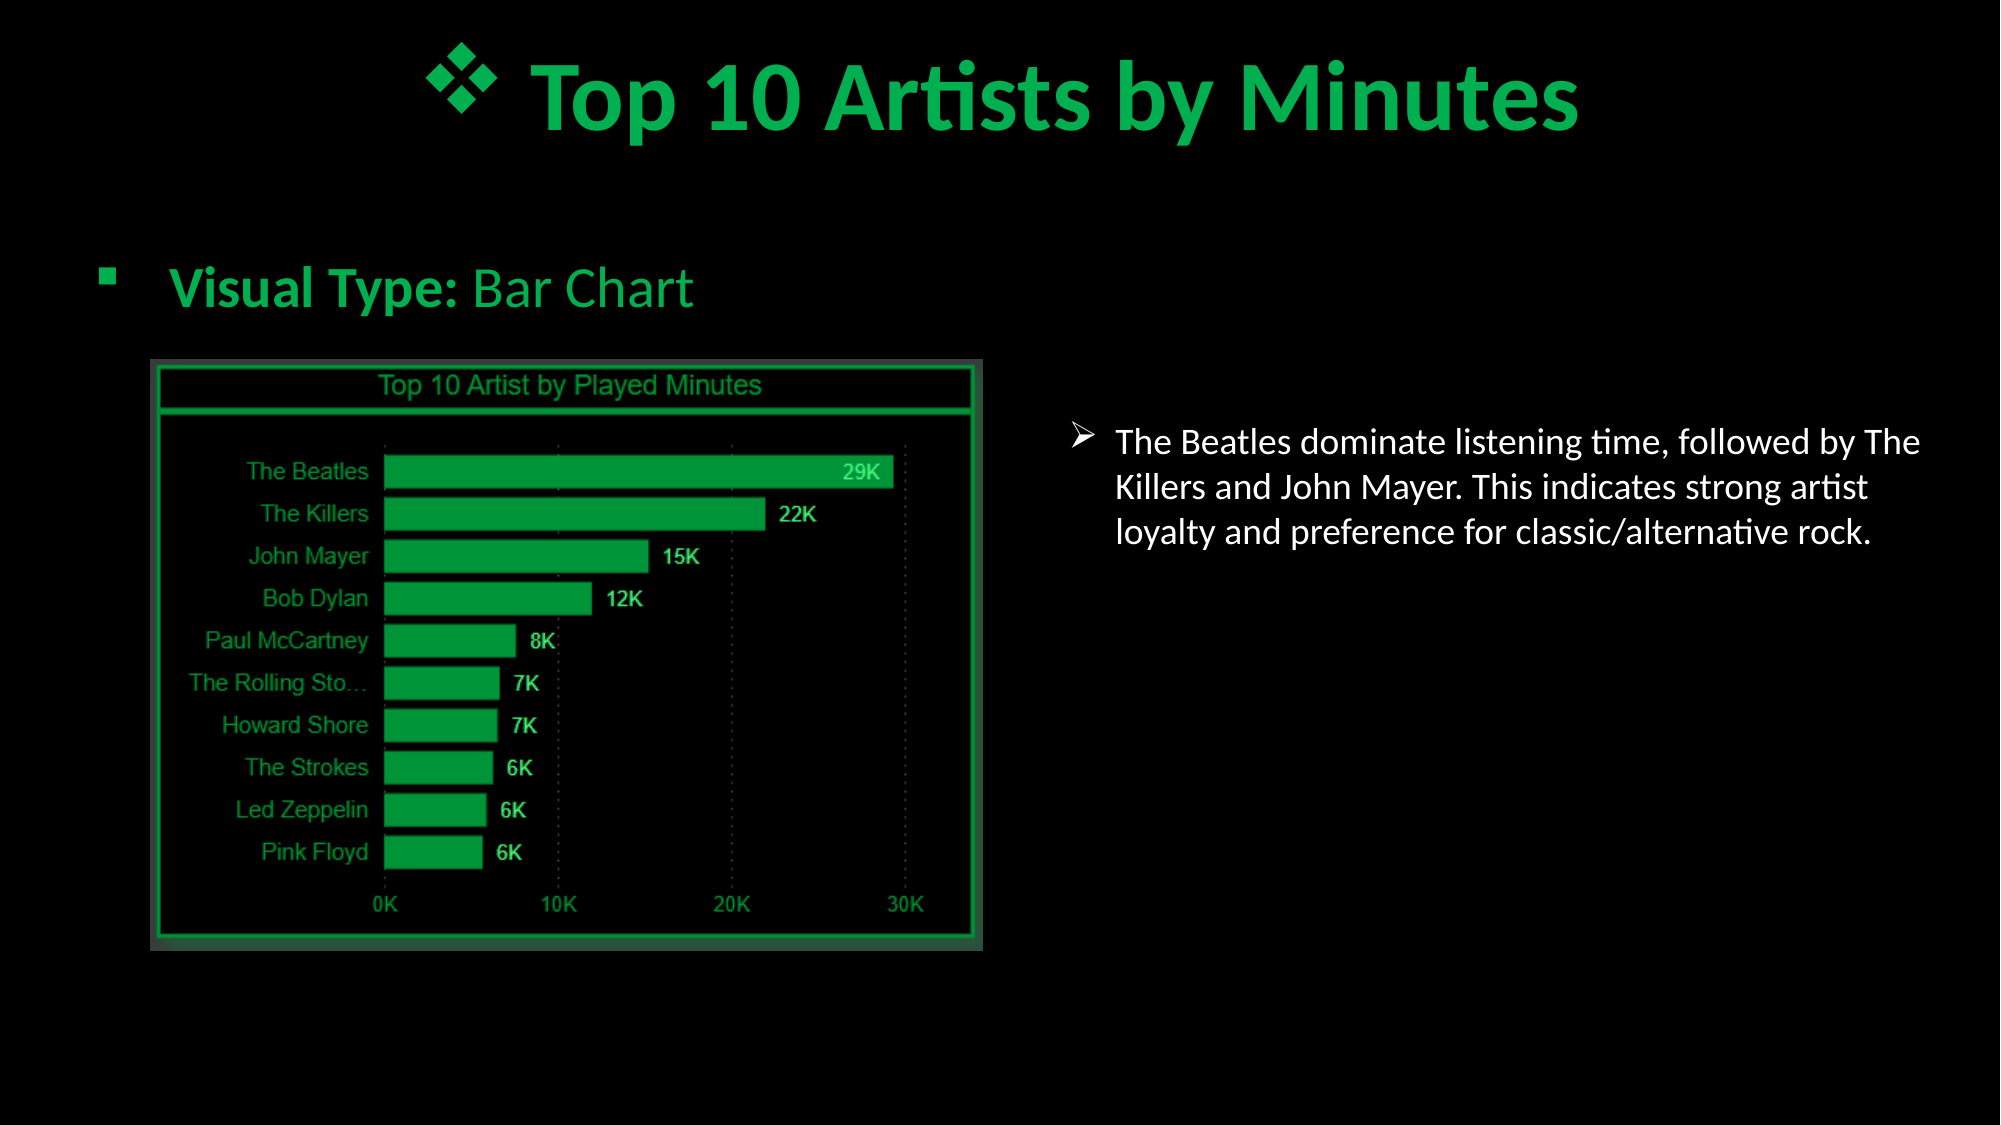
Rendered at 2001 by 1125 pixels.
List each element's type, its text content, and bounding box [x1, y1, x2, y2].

text_box Top 10 Artists by Minutes [402, 23, 1756, 158]
text_box The Beatles dominate listening time, followed by The Killers and John Mayer. This indicates strong artist loyalty and preference for classic/alternative rock. [1053, 409, 1978, 560]
picture [149, 359, 983, 951]
text_box Visual Type: Bar Chart [79, 241, 1079, 327]
